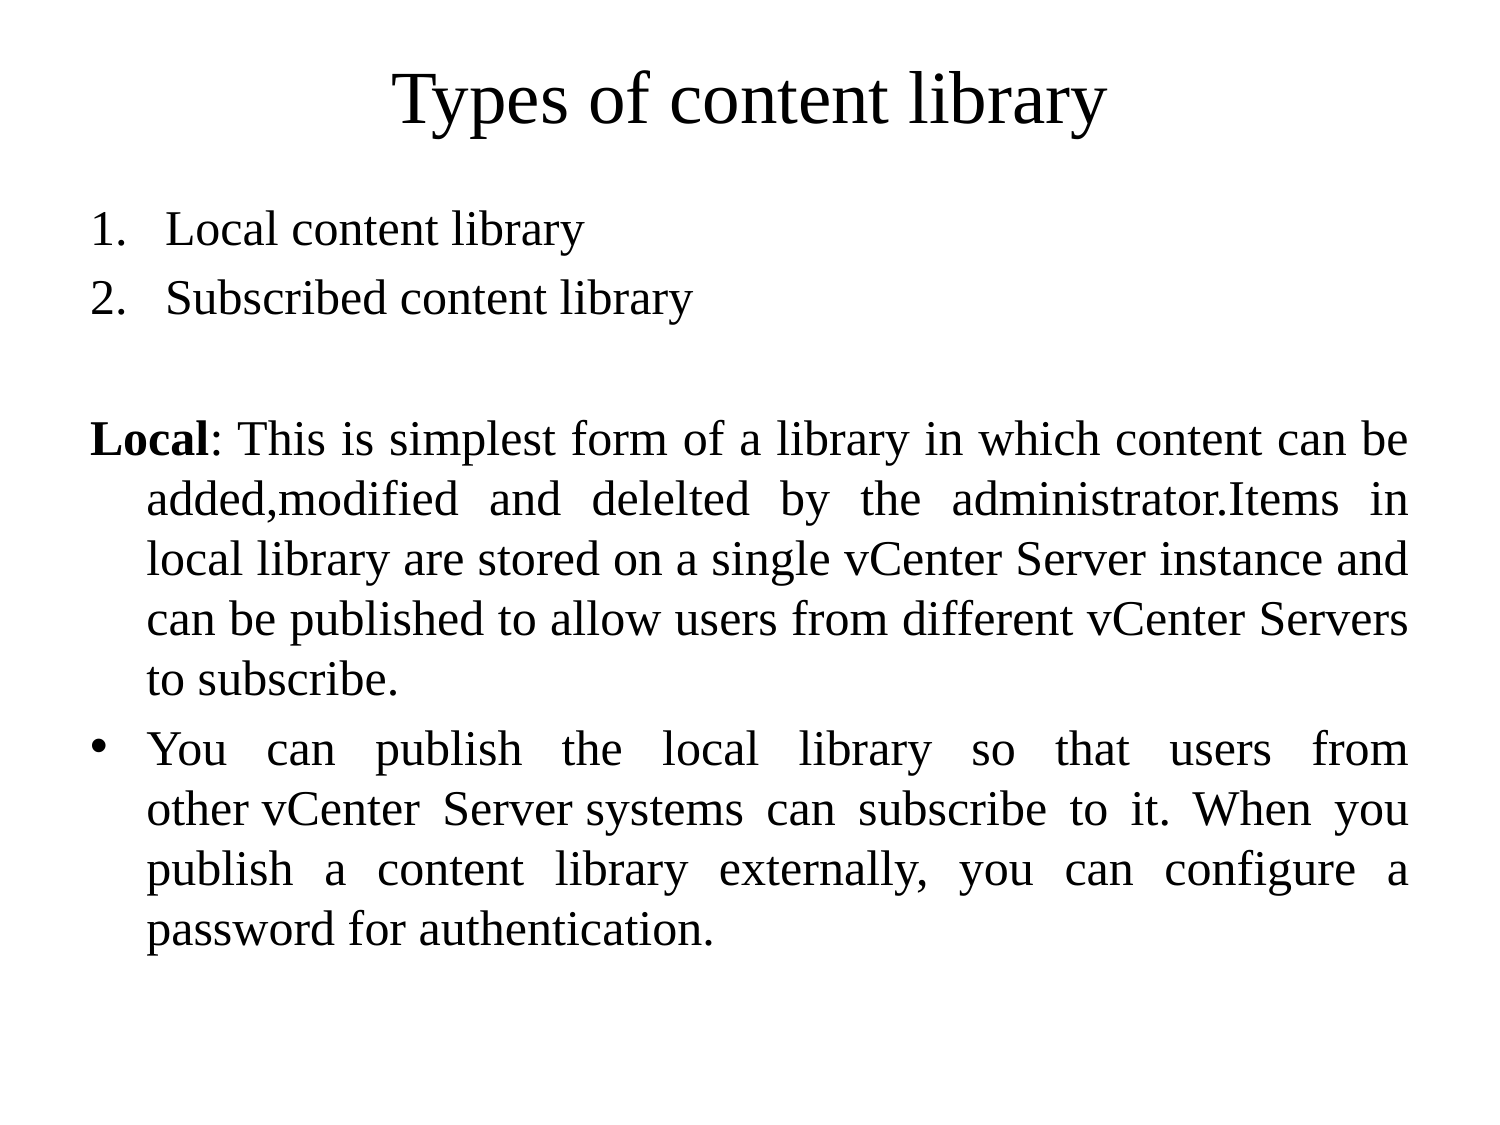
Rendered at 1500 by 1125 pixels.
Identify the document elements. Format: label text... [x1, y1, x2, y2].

title Types of content library [75, 0, 1425, 187]
list Local content library Subscribed content library Local: This is simplest form of a library in which content can be added,modified and delelted by the administrator.Items in local library are stored on a single vCenter Server instance and can be published to allow users from different vCenter Servers to subscribe. You can publish the local library so that users from other vCenter Server systems can subscribe to it. When you publish a content library externally, you can configure a password for authentication. [75, 187, 1425, 1005]
